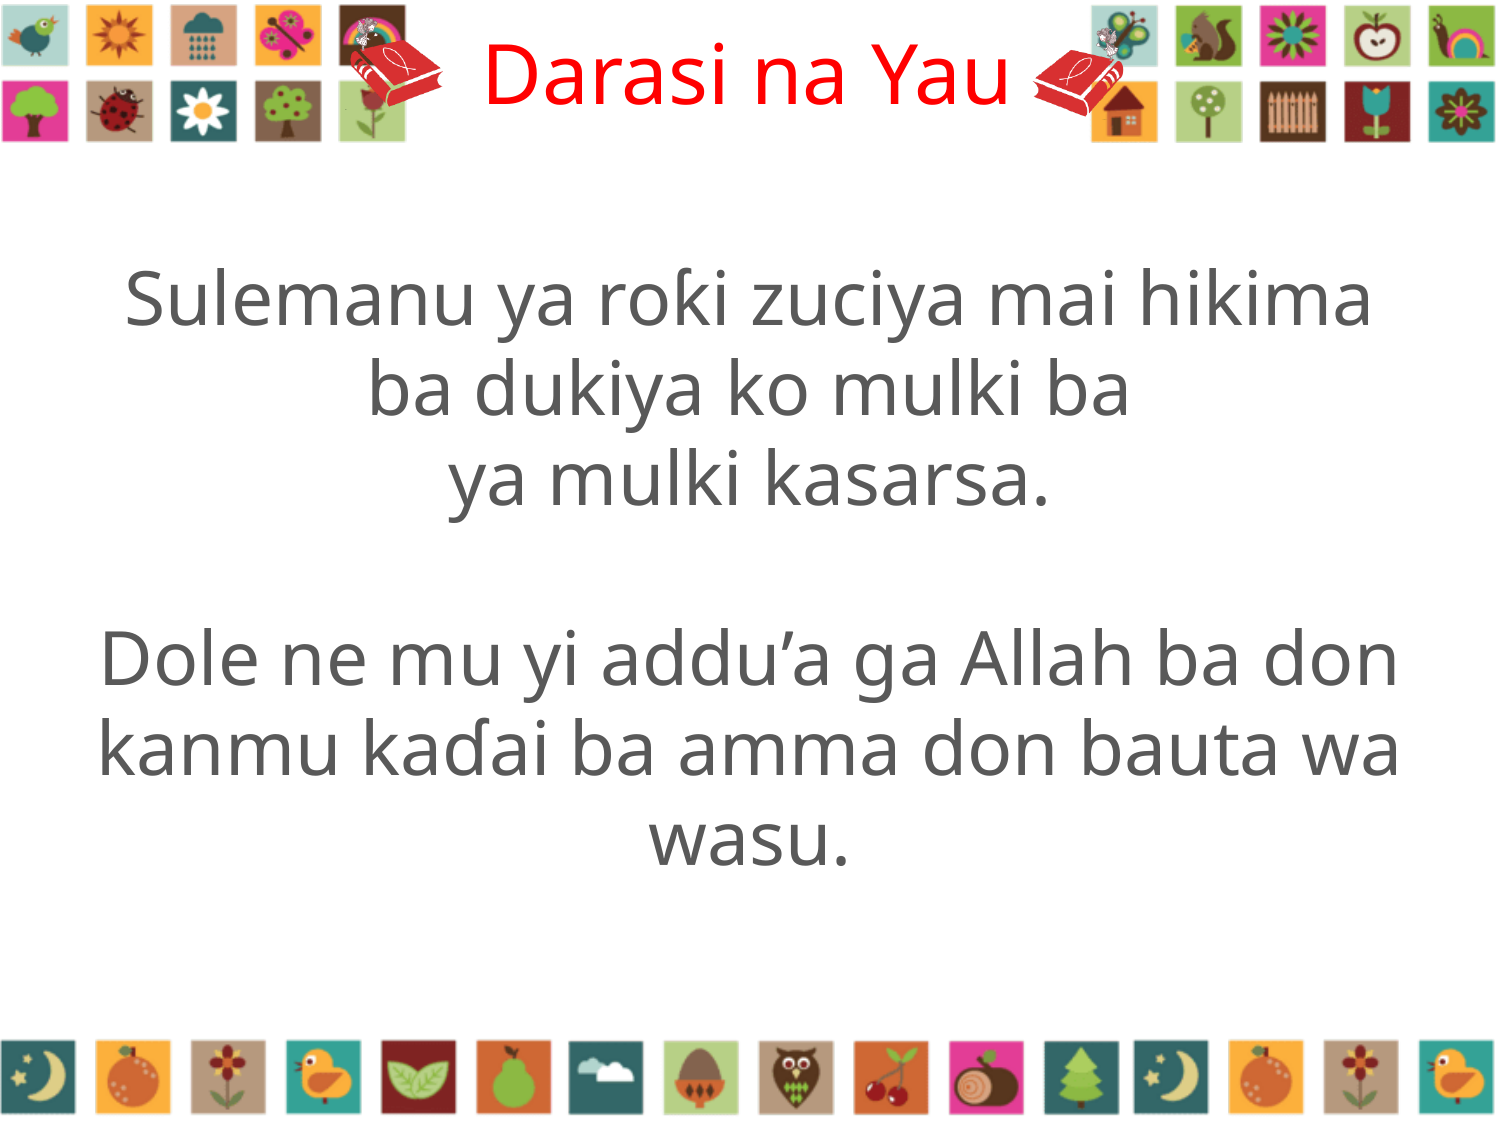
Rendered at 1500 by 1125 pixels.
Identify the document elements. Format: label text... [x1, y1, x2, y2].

picture [0, 2, 475, 150]
picture [1001, 3, 1500, 150]
text_box Darasi na Yau [425, 13, 1077, 129]
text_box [0, 1028, 1500, 1118]
text_box Sulemanu ya roƙi zuciya mai hikima ba dukiya ko mulki ba ya mulki kasarsa. Dole ne mu yi addu’a ga Allah ba don kanmu kaɗai ba amma don bauta wa wasu. [76, 243, 1424, 889]
